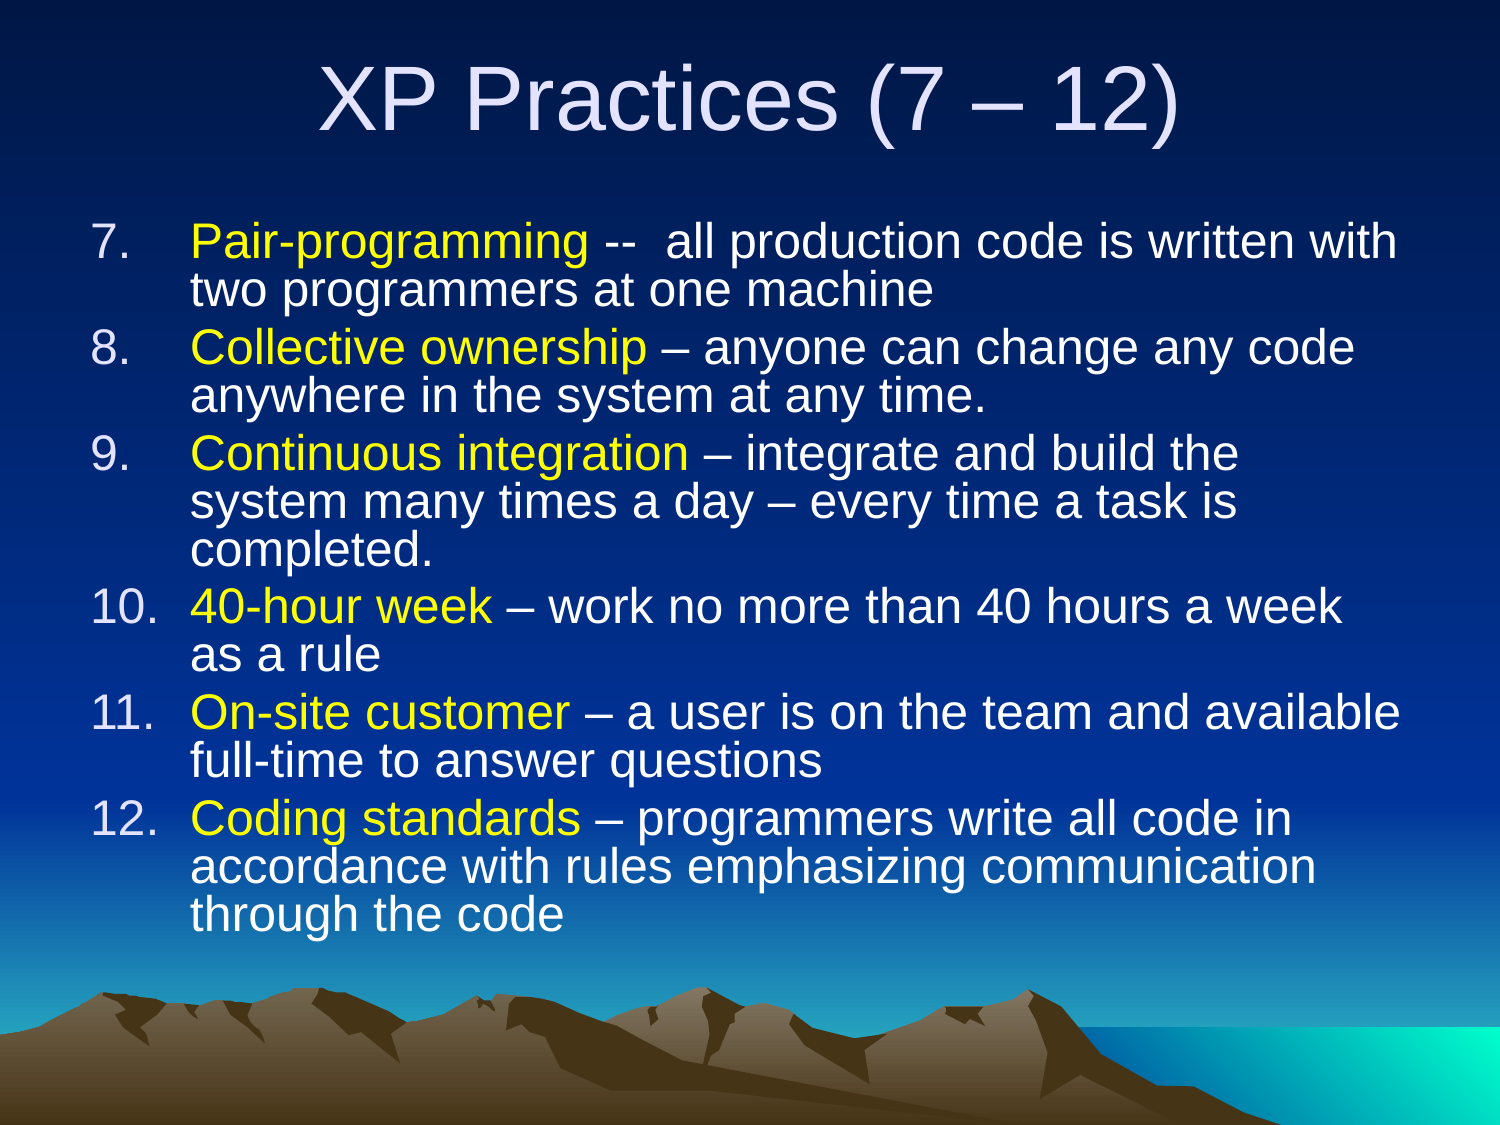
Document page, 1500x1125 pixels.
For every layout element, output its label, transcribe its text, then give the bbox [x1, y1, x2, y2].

title XP Practices (7 – 12) [75, 0, 1425, 188]
list Pair-programming -- all production code is written with two programmers at one machine Collective ownership – anyone can change any code anywhere in the system at any time. Continuous integration – integrate and build the system many times a day – every time a task is completed. 40-hour week – work no more than 40 hours a week as a rule On-site customer – a user is on the team and available full-time to answer questions Coding standards – programmers write all code in accordance with rules emphasizing communication through the code [75, 212, 1425, 950]
